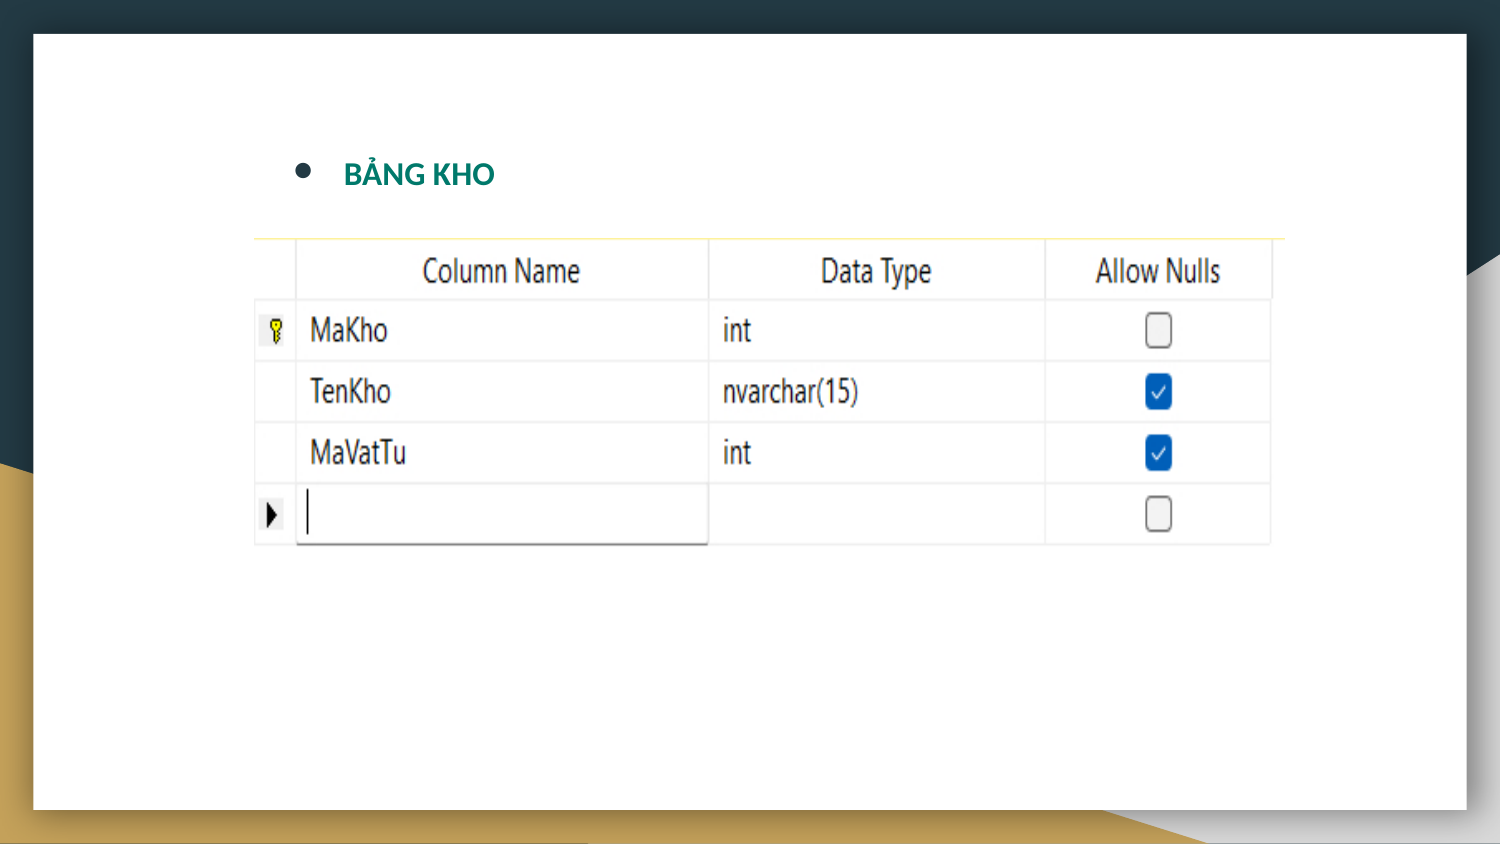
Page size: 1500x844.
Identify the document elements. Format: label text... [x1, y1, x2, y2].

list BẢNG KHO [254, 130, 580, 212]
picture [253, 238, 1285, 553]
